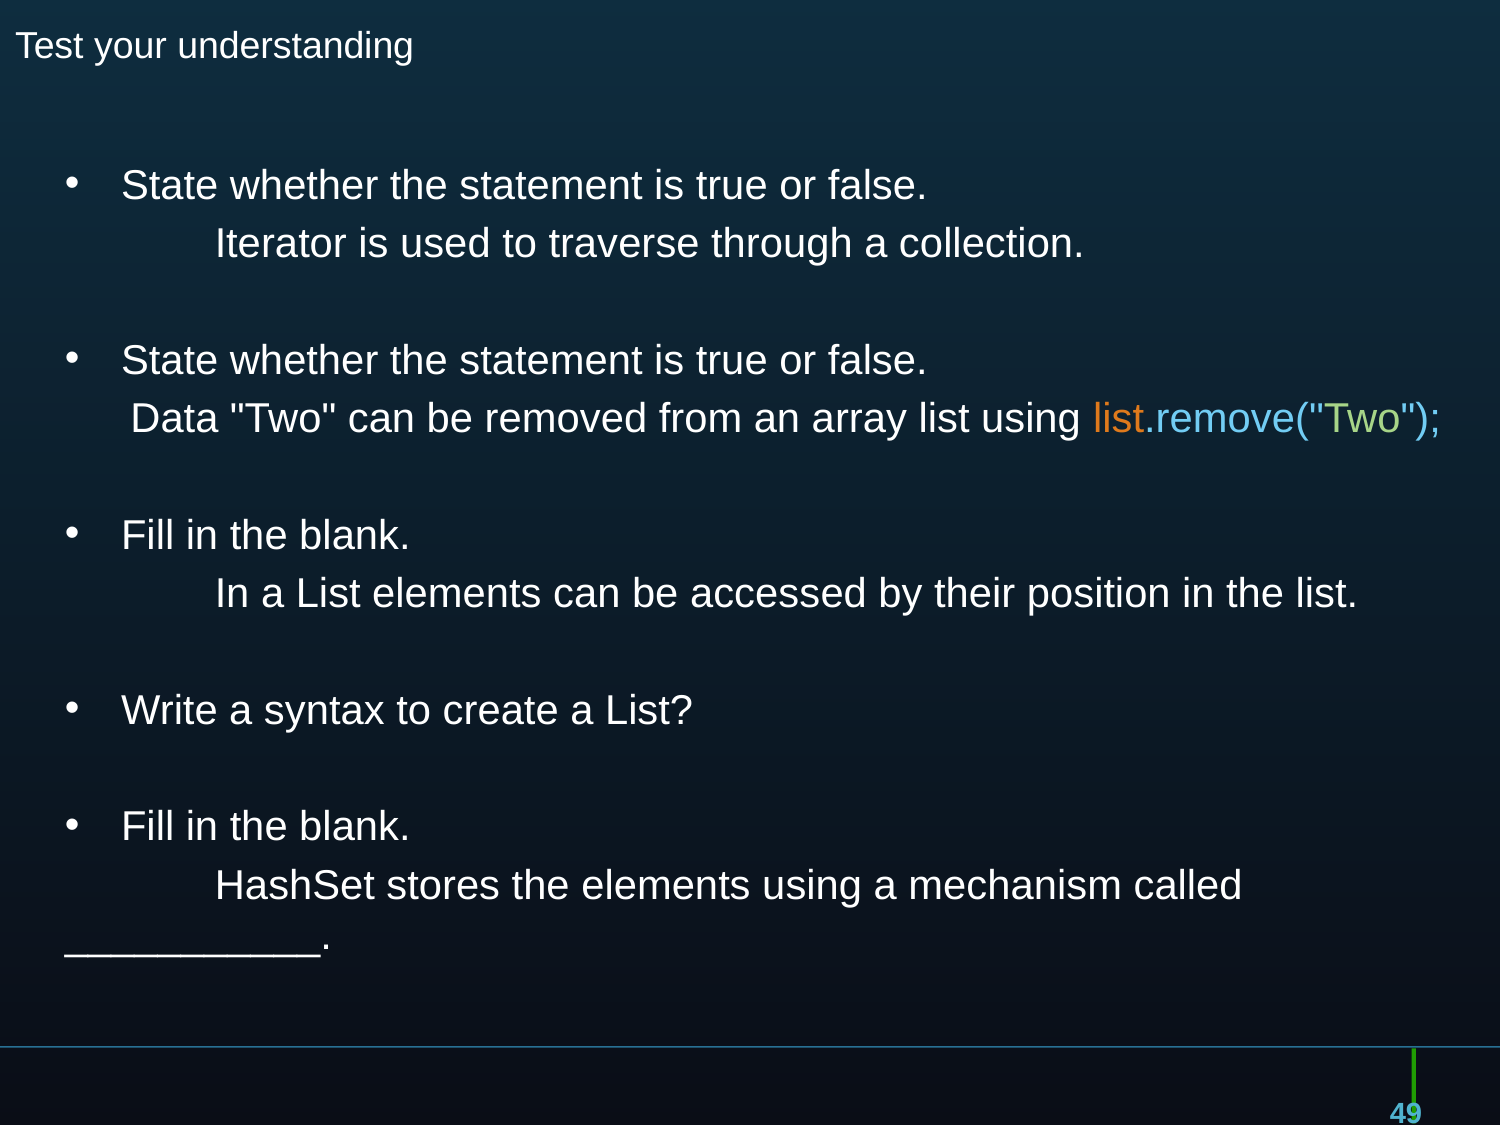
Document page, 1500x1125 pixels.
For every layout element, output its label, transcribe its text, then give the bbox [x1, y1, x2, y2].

slide_number 49 [1374, 1087, 1496, 1125]
list State whether the statement is true or false. Iterator is used to traverse through a collection. State whether the statement is true or false. Data "Two" can be removed from an array list using list.remove("Two"); Fill in the blank. In a List elements can be accessed by their position in the list. Write a syntax to create a List? Fill in the blank. HashSet stores the elements using a mechanism called ___________. [50, 149, 1463, 1038]
title Test your understanding [0, 0, 1125, 88]
